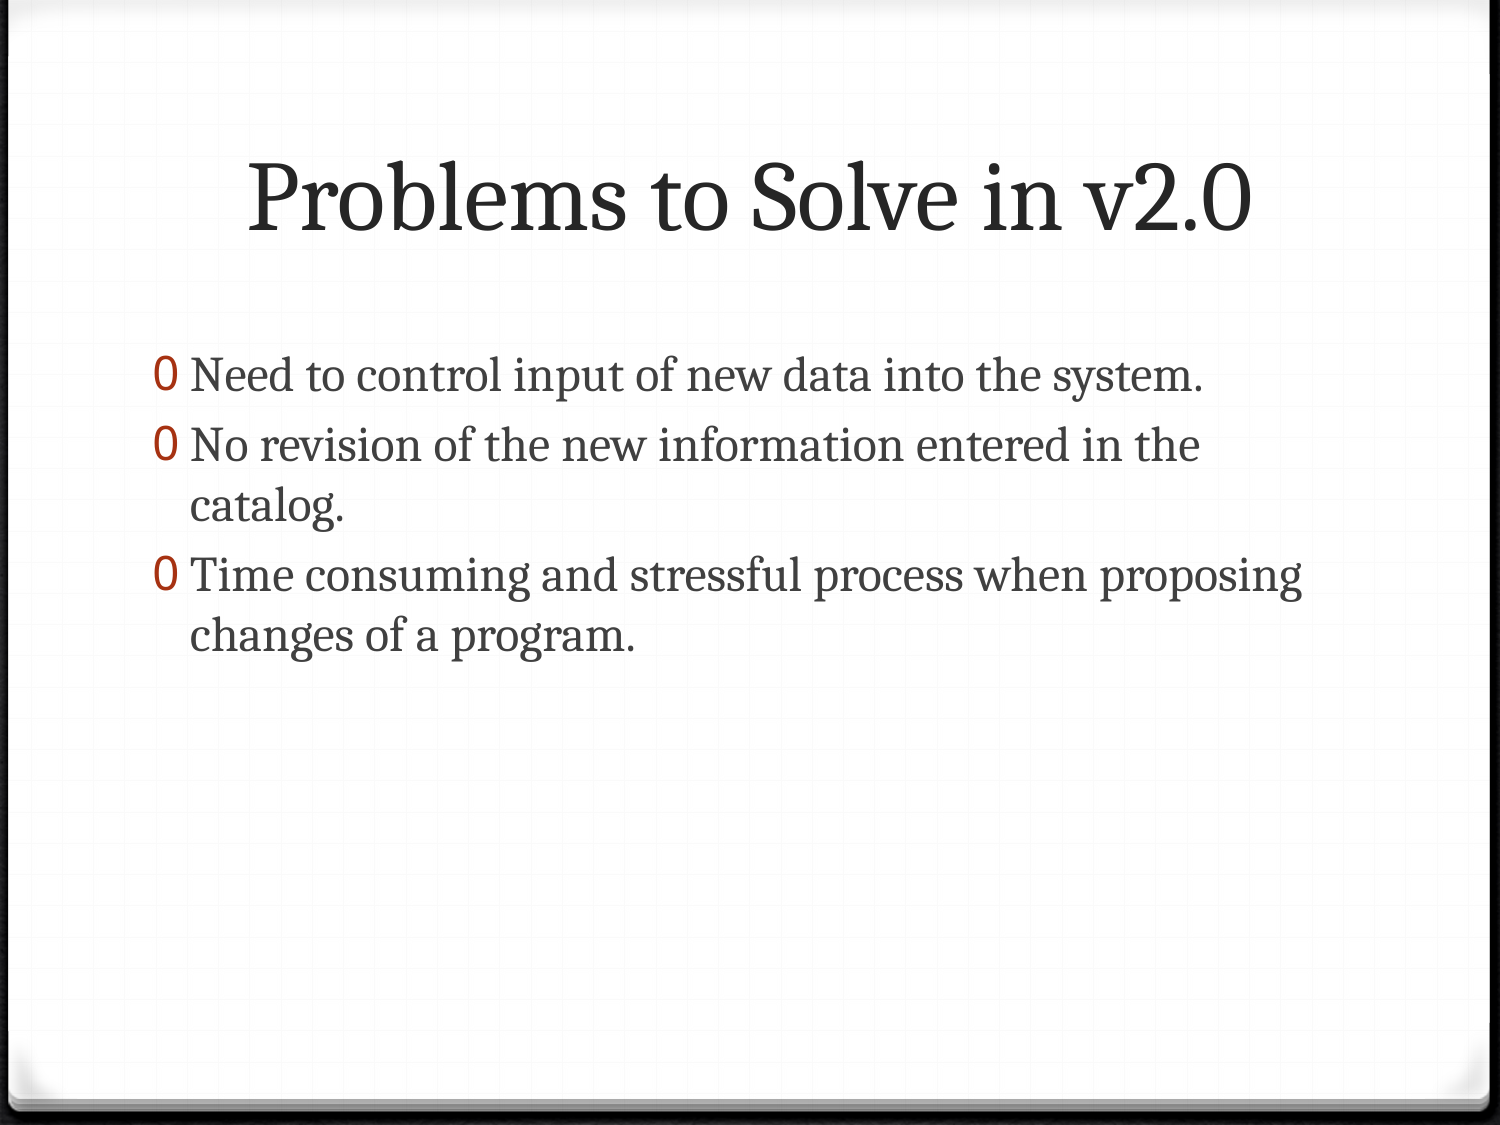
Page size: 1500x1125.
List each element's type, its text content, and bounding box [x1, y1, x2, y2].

list Need to control input of new data into the system. No revision of the new information entered in the catalog. Time consuming and stressful process when proposing changes of a program. [137, 334, 1363, 983]
picture [0, 0, 1500, 1125]
title Problems to Solve in v2.0 [90, 71, 1410, 309]
